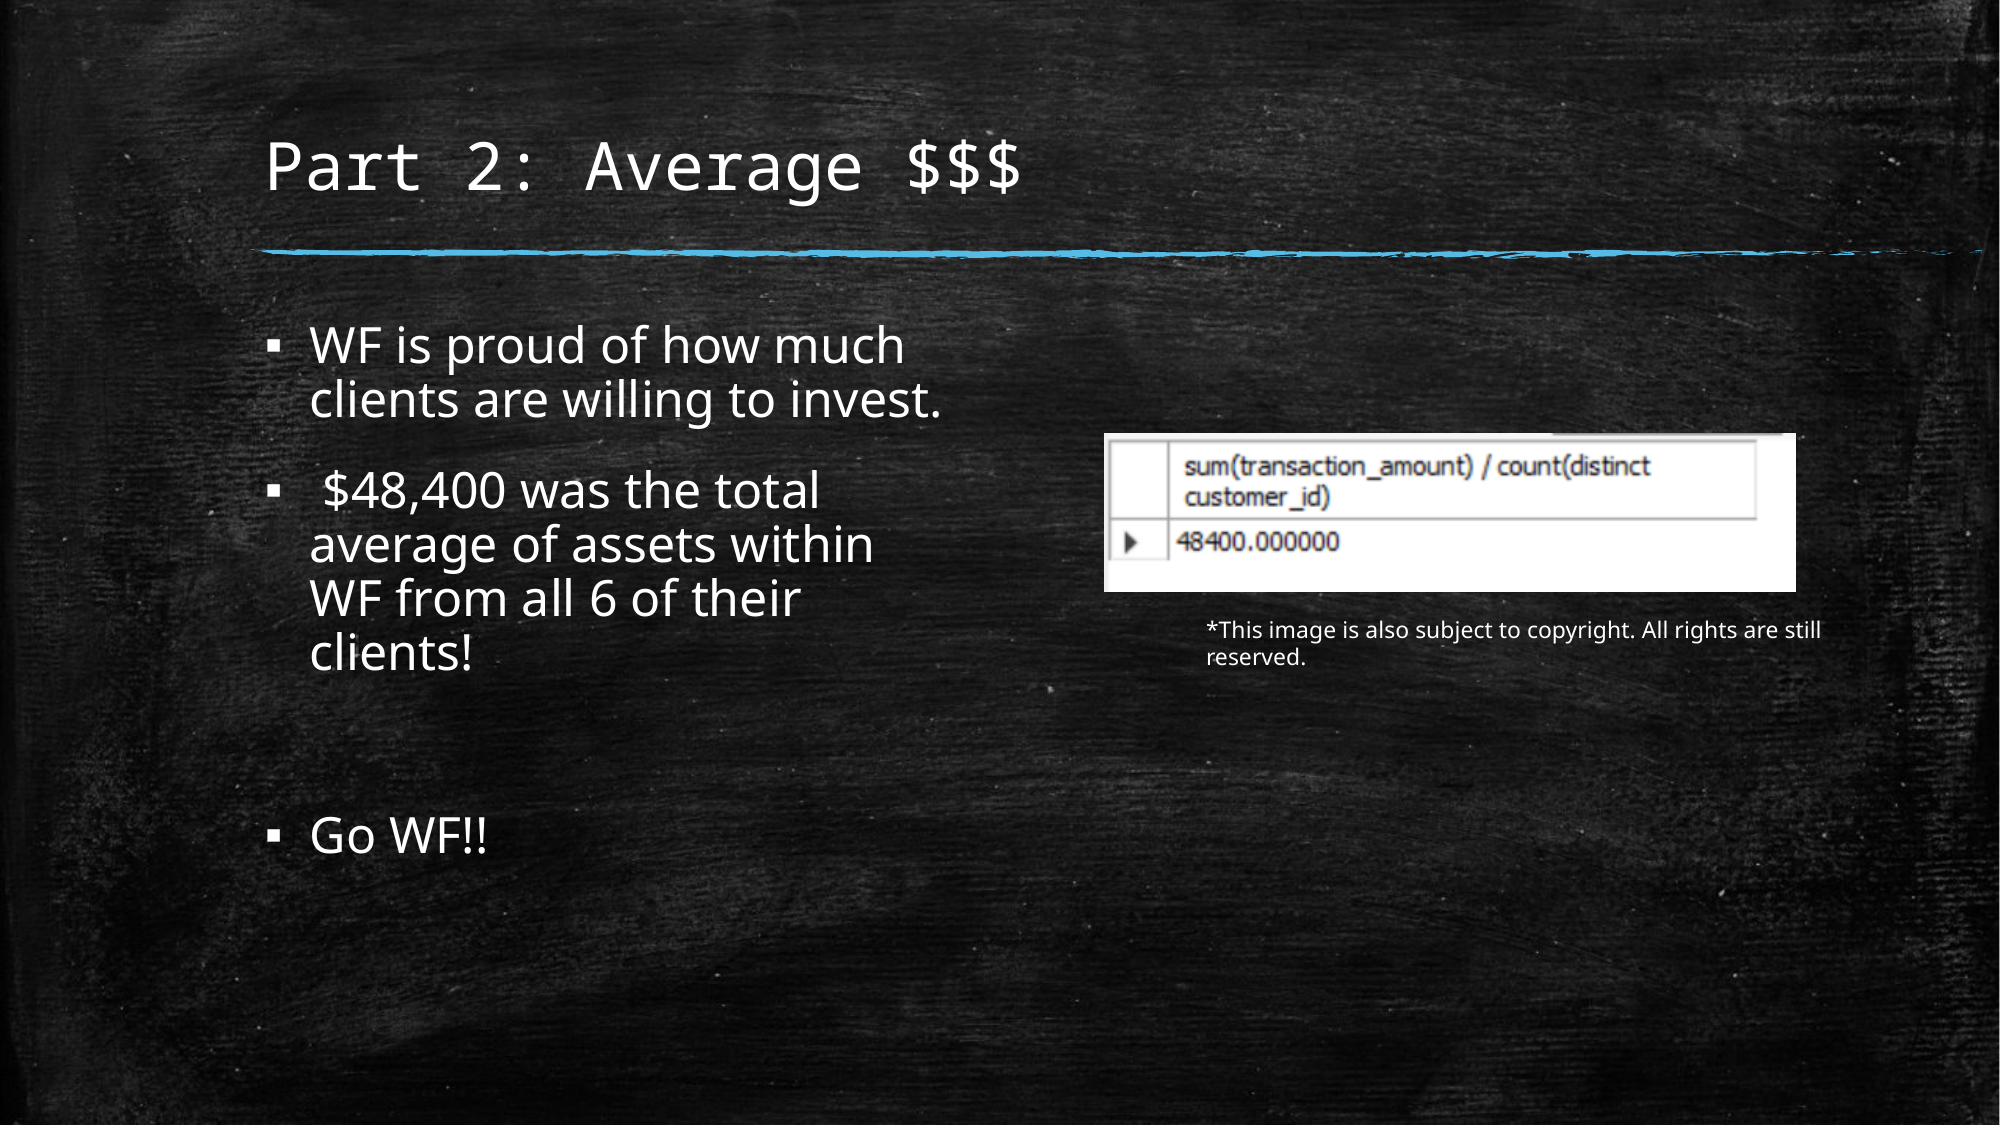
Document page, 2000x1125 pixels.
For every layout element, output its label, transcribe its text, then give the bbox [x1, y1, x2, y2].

text_box *This image is also subject to copyright. All rights are still reserved. [1190, 607, 1867, 732]
list WF is proud of how much clients are willing to invest. $48,400 was the total average of assets within WF from all 6 of their clients! Go WF!! [249, 312, 975, 1013]
title Part 2: Average $$$ [249, 45, 1750, 213]
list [1104, 433, 1796, 592]
